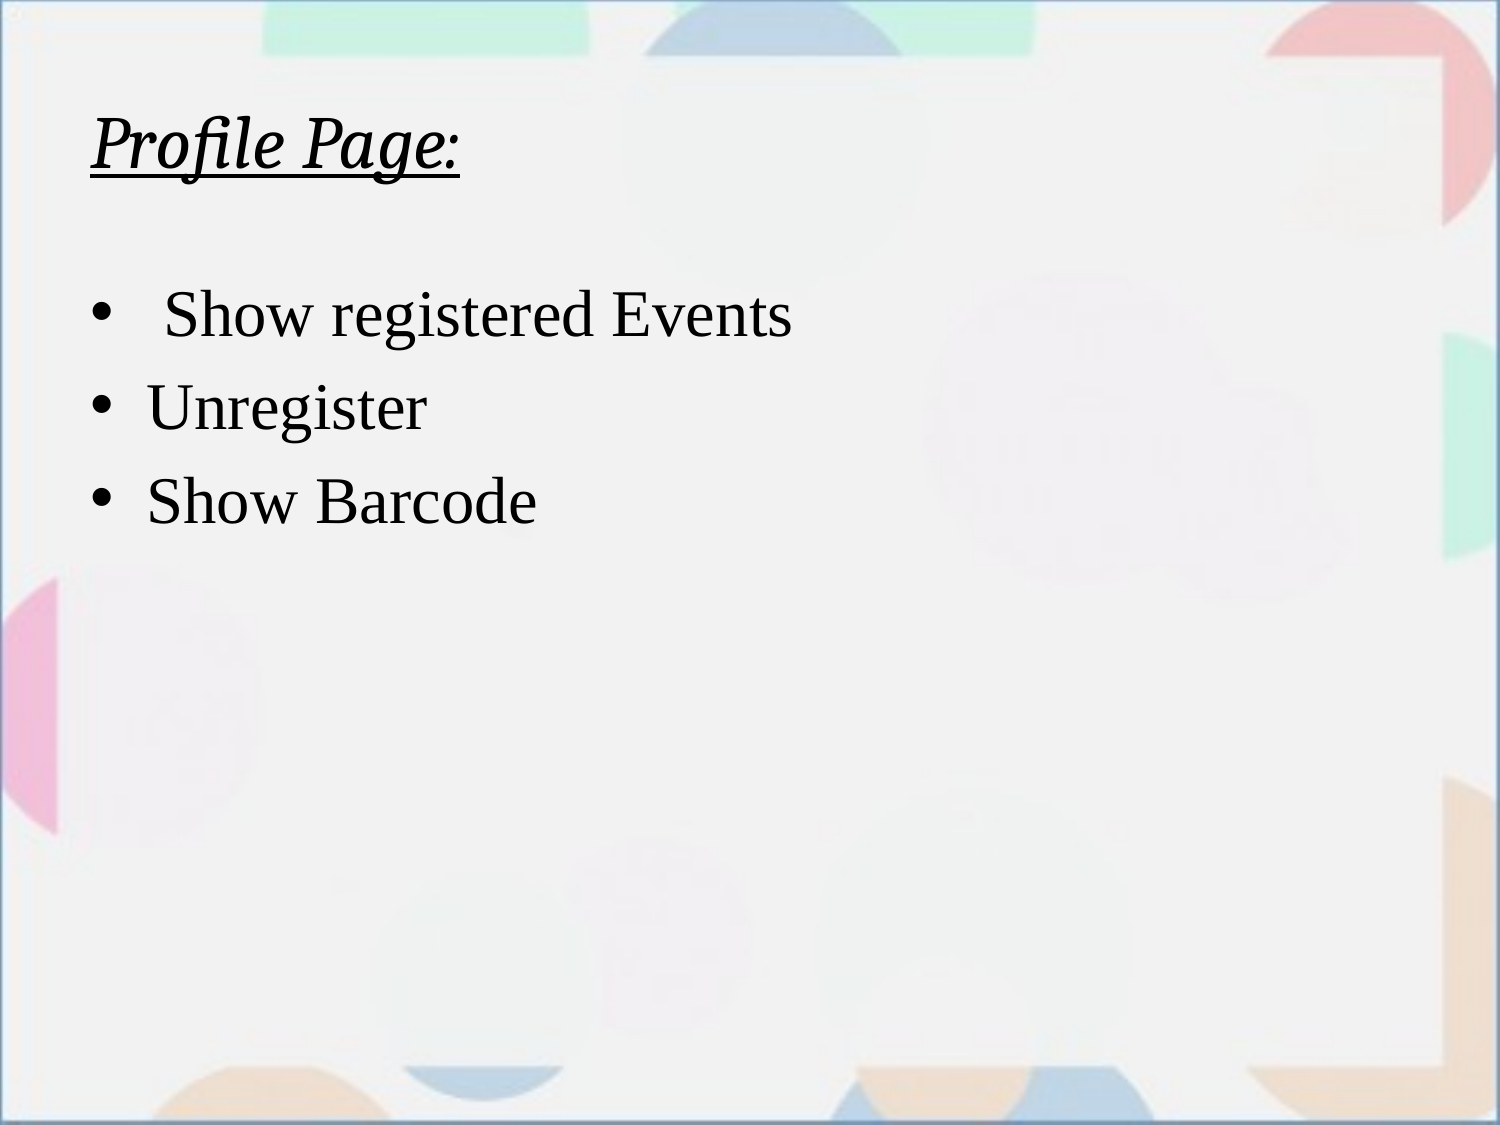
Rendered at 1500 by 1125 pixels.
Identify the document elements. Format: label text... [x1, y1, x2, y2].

list Show registered Events Unregister Show Barcode [75, 262, 1425, 1005]
title Profile Page: [75, 45, 1425, 233]
picture [0, 0, 1500, 1125]
